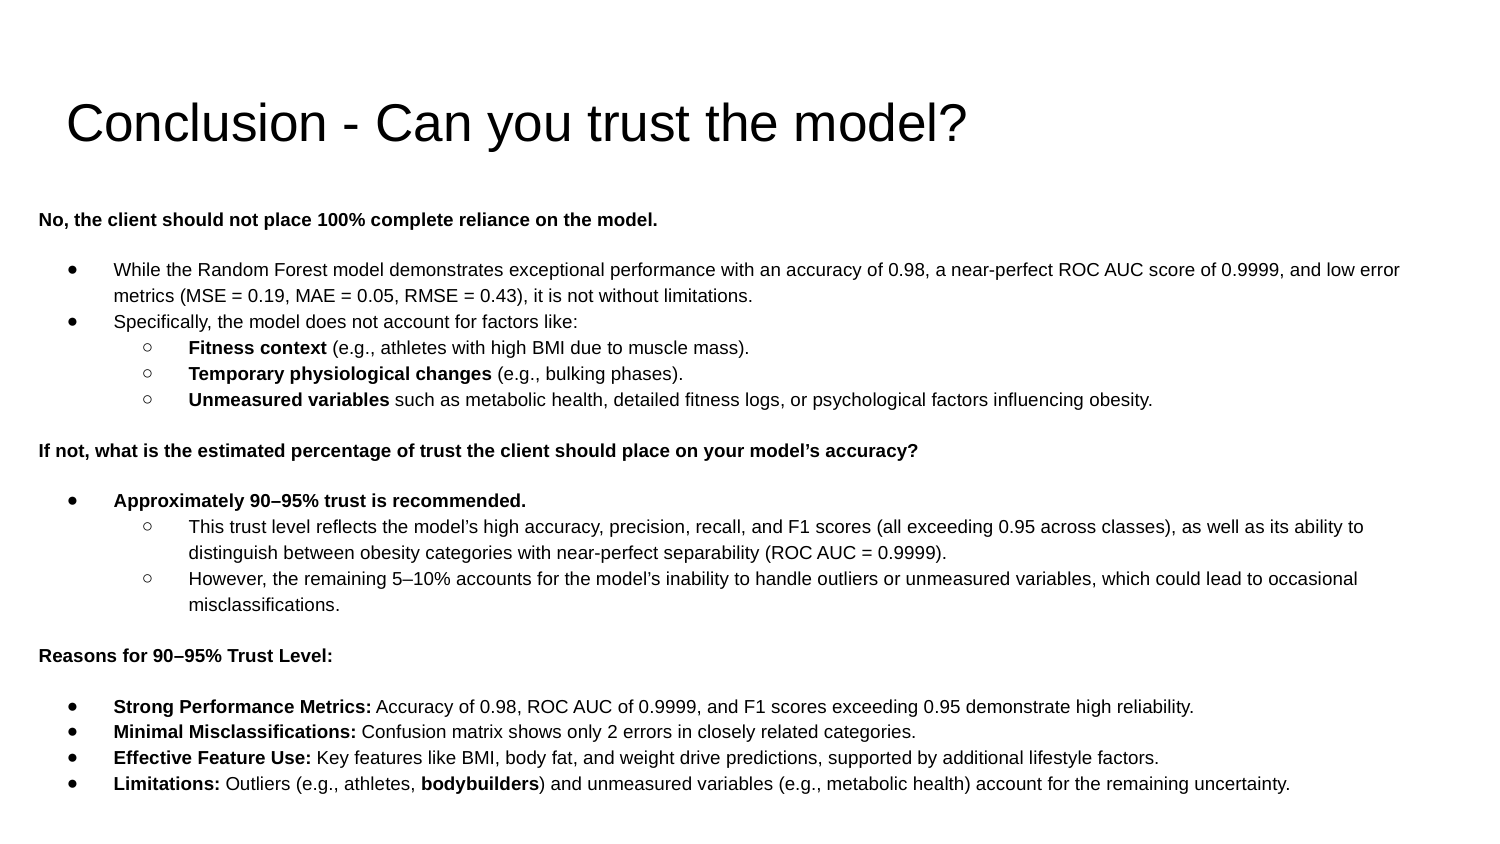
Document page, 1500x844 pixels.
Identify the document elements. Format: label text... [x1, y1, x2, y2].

title Conclusion - Can you trust the model? [51, 72, 1449, 167]
list No, the client should not place 100% complete reliance on the model. While the Random Forest model demonstrates exceptional performance with an accuracy of 0.98, a near-perfect ROC AUC score of 0.9999, and low error metrics (MSE = 0.19, MAE = 0.05, RMSE = 0.43), it is not without limitations. Specifically, the model does not account for factors like: Fitness context (e.g., athletes with high BMI due to muscle mass). Temporary physiological changes (e.g., bulking phases). Unmeasured variables such as metabolic health, detailed fitness logs, or psychological factors influencing obesity. If not, what is the estimated percentage of trust the client should place on your model’s accuracy? Approximately 90–95% trust is recommended. This trust level reflects the model’s high accuracy, precision, recall, and F1 scores (all exceeding 0.95 across classes), as well as its ability to distinguish between obesity categories with near-perfect separability (ROC AUC = 0.9999). However, the remaining 5–10% accounts for the model’s inability to handle outliers or unmeasured variables, which could lead to occasional misclassifications. Reasons for 90–95% Trust Level: Strong Performance Metrics: Accuracy of 0.98, ROC AUC of 0.9999, and F1 scores exceeding 0.95 demonstrate high reliability. Minimal Misclassifications: Confusion matrix shows only 2 errors in closely related categories. Effective Feature Use: Key features like BMI, body fat, and weight drive predictions, supported by additional lifestyle factors. Limitations: Outliers (e.g., athletes, bodybuilders) and unmeasured variables (e.g., metabolic health) account for the remaining uncertainty. [23, 188, 1422, 750]
